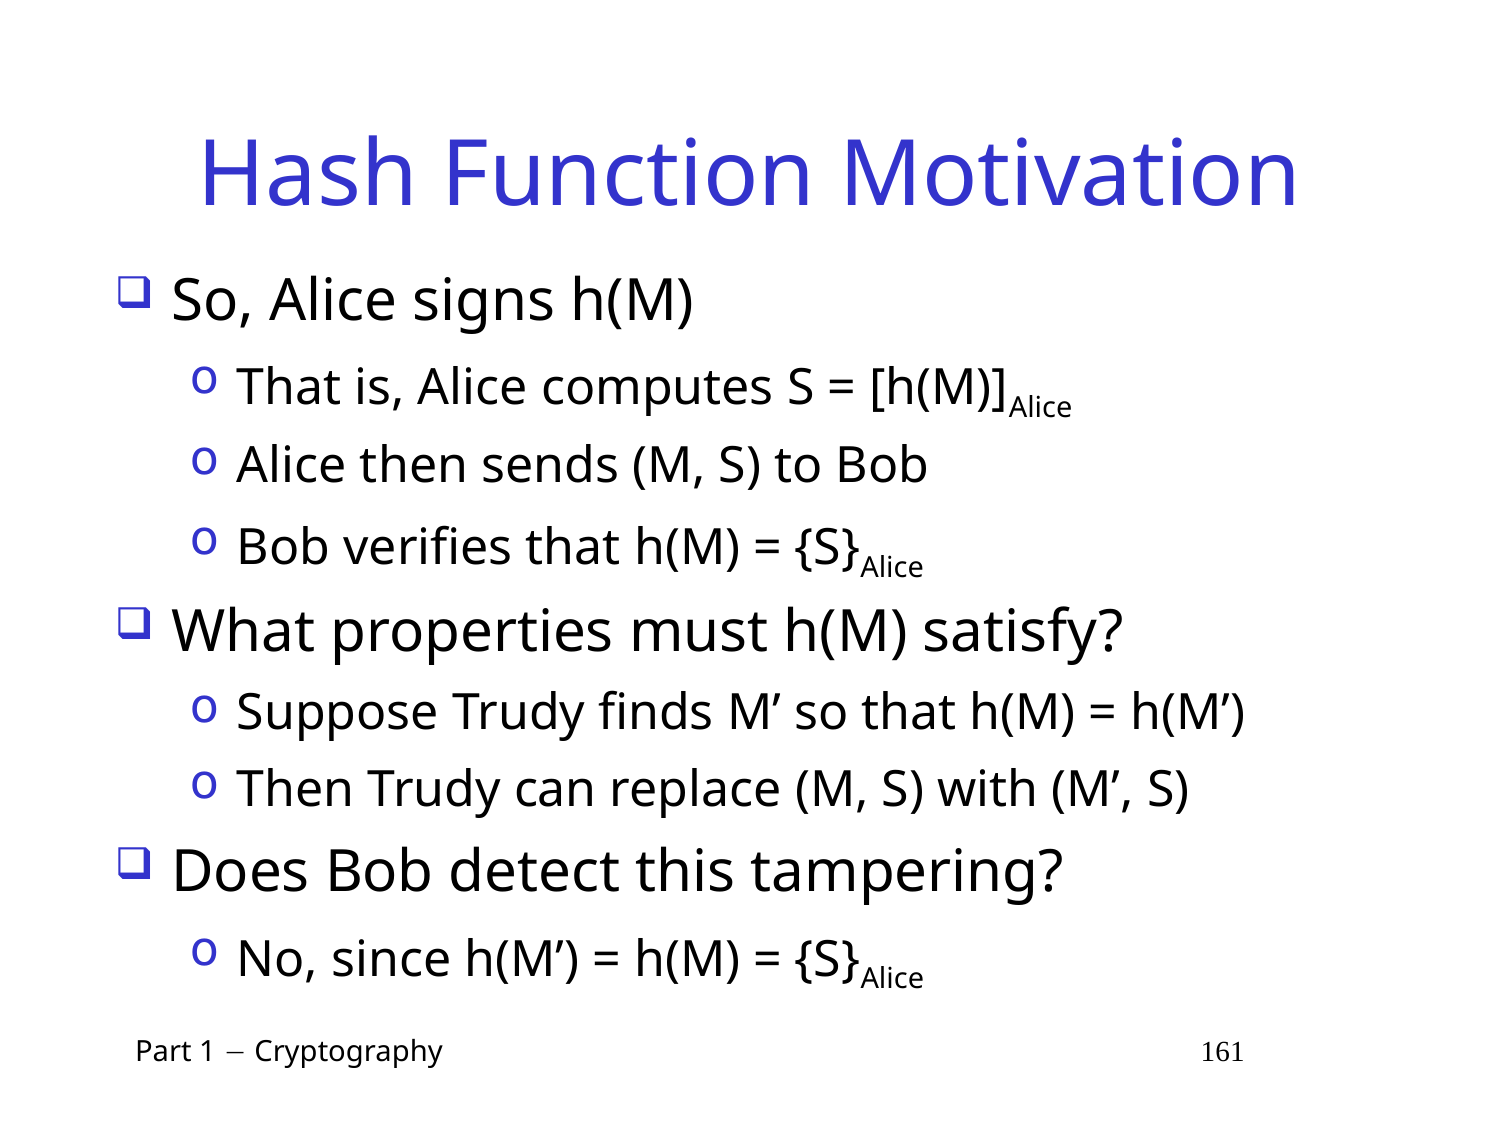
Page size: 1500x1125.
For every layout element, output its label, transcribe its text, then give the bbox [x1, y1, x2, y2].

list So, Alice signs h(M) That is, Alice computes S = [h(M)]Alice Alice then sends (M, S) to Bob Bob verifies that h(M) = {S}Alice What properties must h(M) satisfy? Suppose Trudy finds M’ so that h(M) = h(M’) Then Trudy can replace (M, S) with (M’, S) Does Bob detect this tampering? No, since h(M’) = h(M) = {S}Alice [99, 262, 1426, 1001]
footer Part 1  Cryptography 161 [112, 1024, 1401, 1101]
title Hash Function Motivation [112, 74, 1388, 262]
